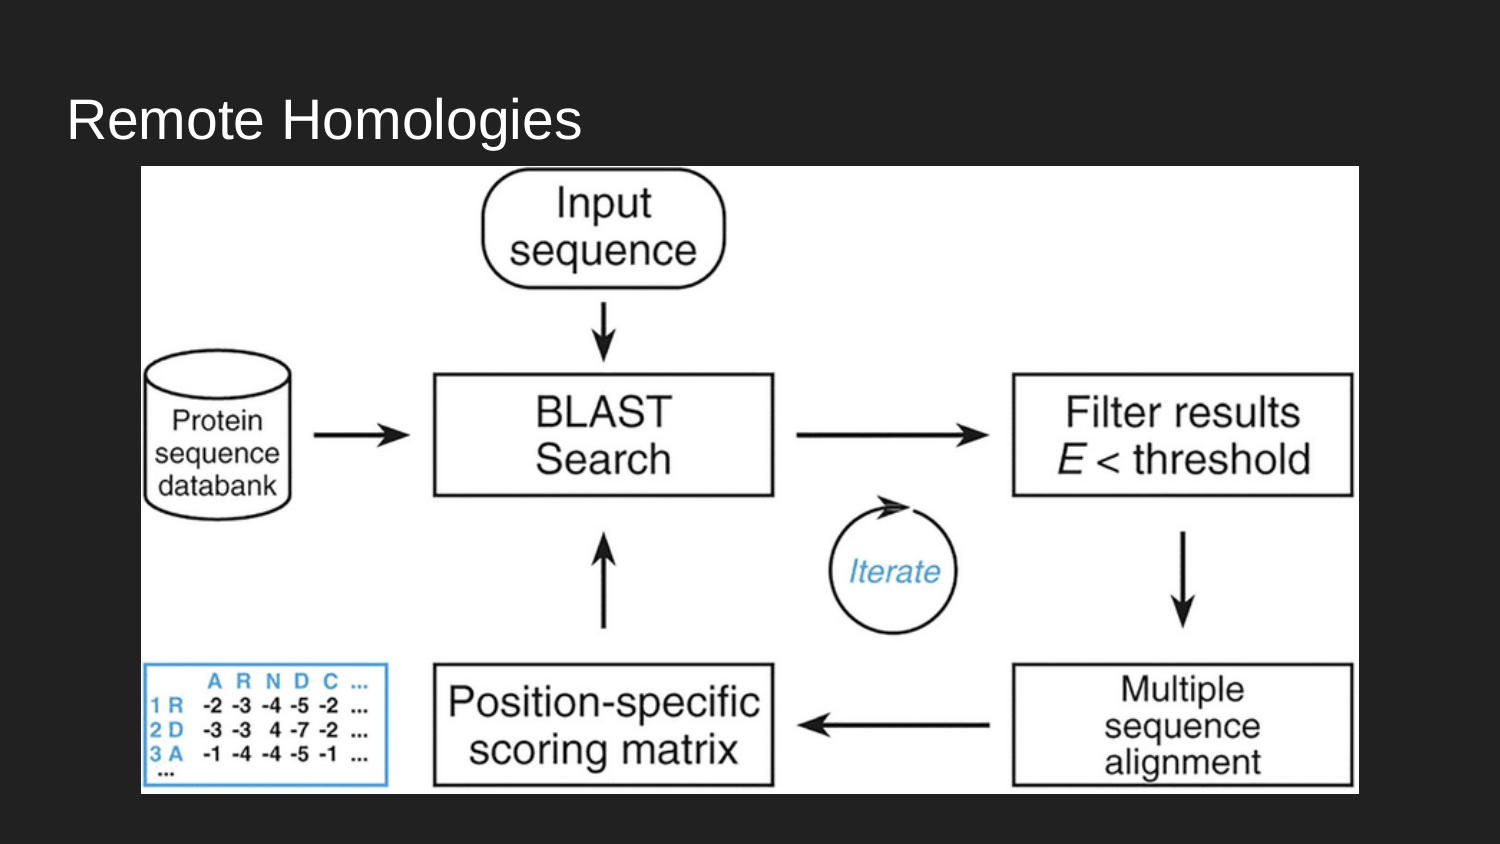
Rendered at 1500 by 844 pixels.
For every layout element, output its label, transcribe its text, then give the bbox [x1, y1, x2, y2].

title Remote Homologies [51, 72, 1449, 167]
picture [141, 166, 1359, 794]
